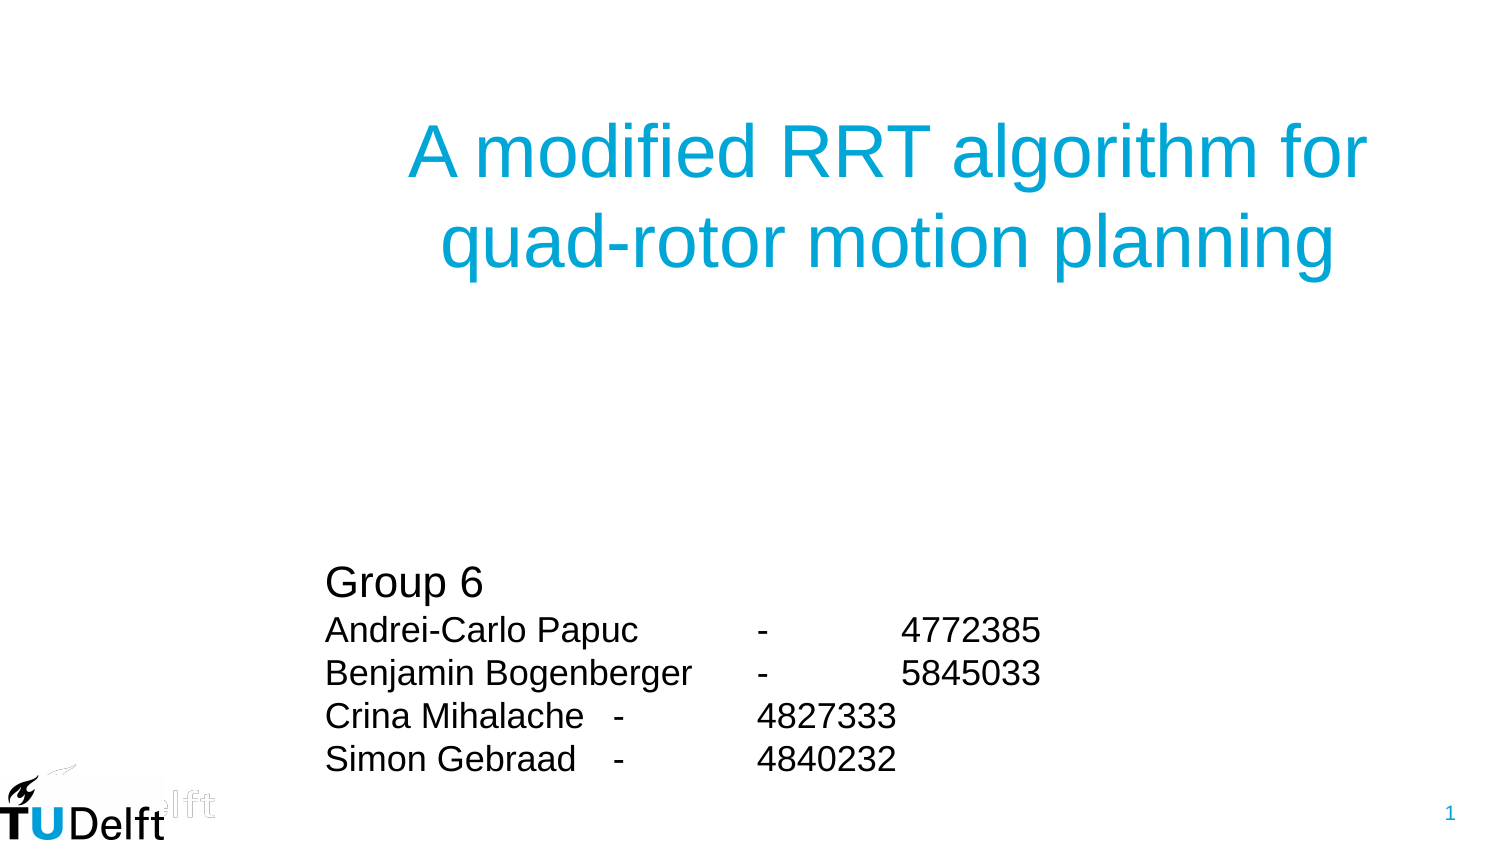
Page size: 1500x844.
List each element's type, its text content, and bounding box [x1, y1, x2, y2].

picture [0, 751, 241, 844]
title A modified RRT algorithm for quad-rotor motion planning [288, 11, 1489, 372]
subtitle Group 6 Andrei-Carlo Papuc - 4772385 Benjamin Bogenberger - 5845033 Crina Mihalache - 4827333 Simon Gebraad - 4840232 [309, 433, 1277, 799]
